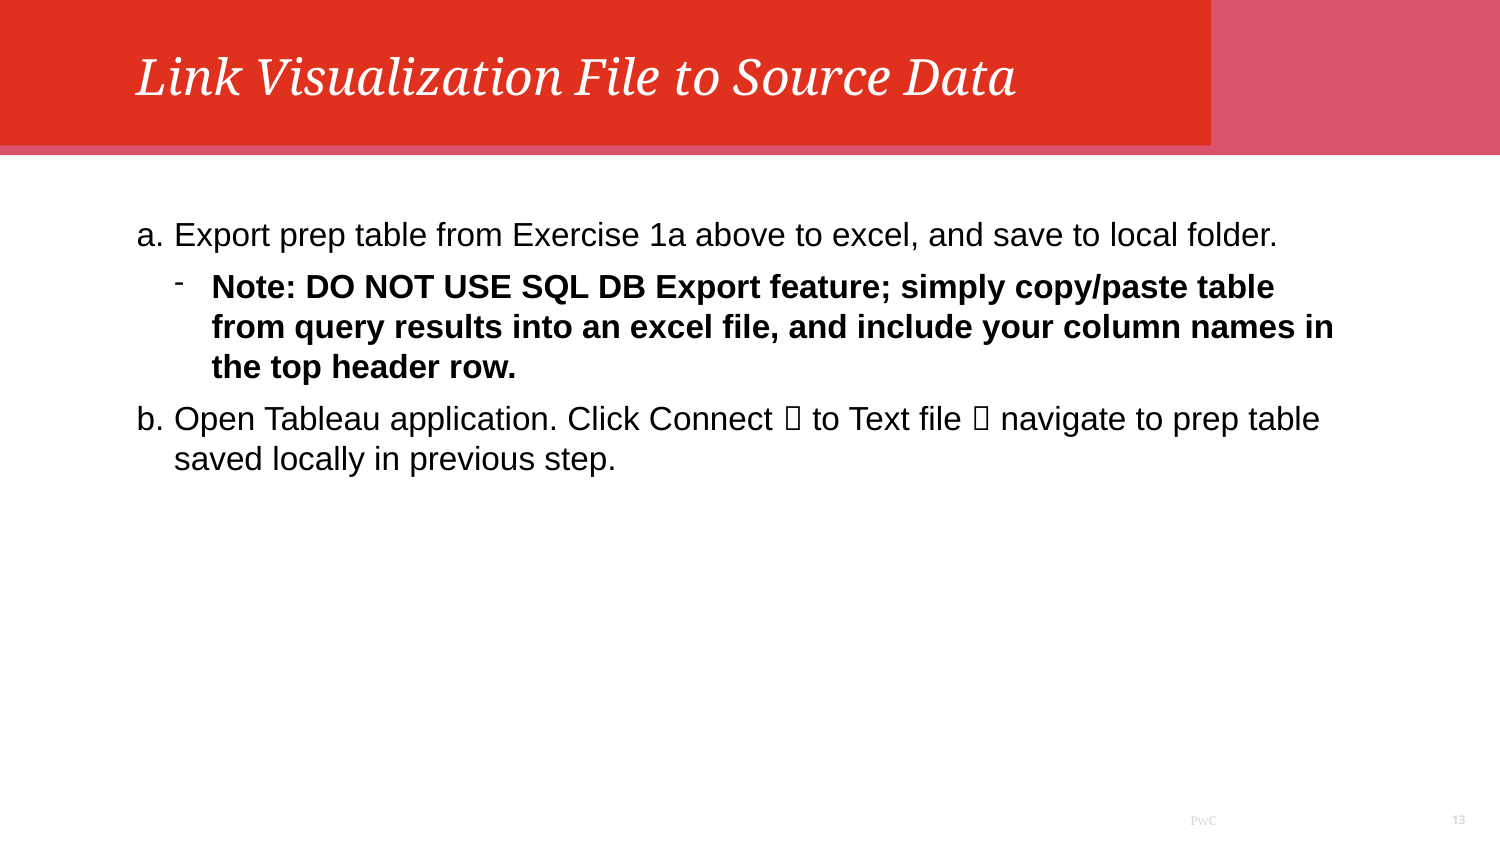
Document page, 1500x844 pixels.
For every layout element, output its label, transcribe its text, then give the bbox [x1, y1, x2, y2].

text_box Export prep table from Exercise 1a above to excel, and save to local folder. Note: DO NOT USE SQL DB Export feature; simply copy/paste table from query results into an excel file, and include your column names in the top header row. Open Tableau application. Click Connect  to Text file  navigate to prep table saved locally in previous step. [136, 212, 1339, 478]
text_box Link Visualization File to Source Data [136, 45, 1208, 100]
